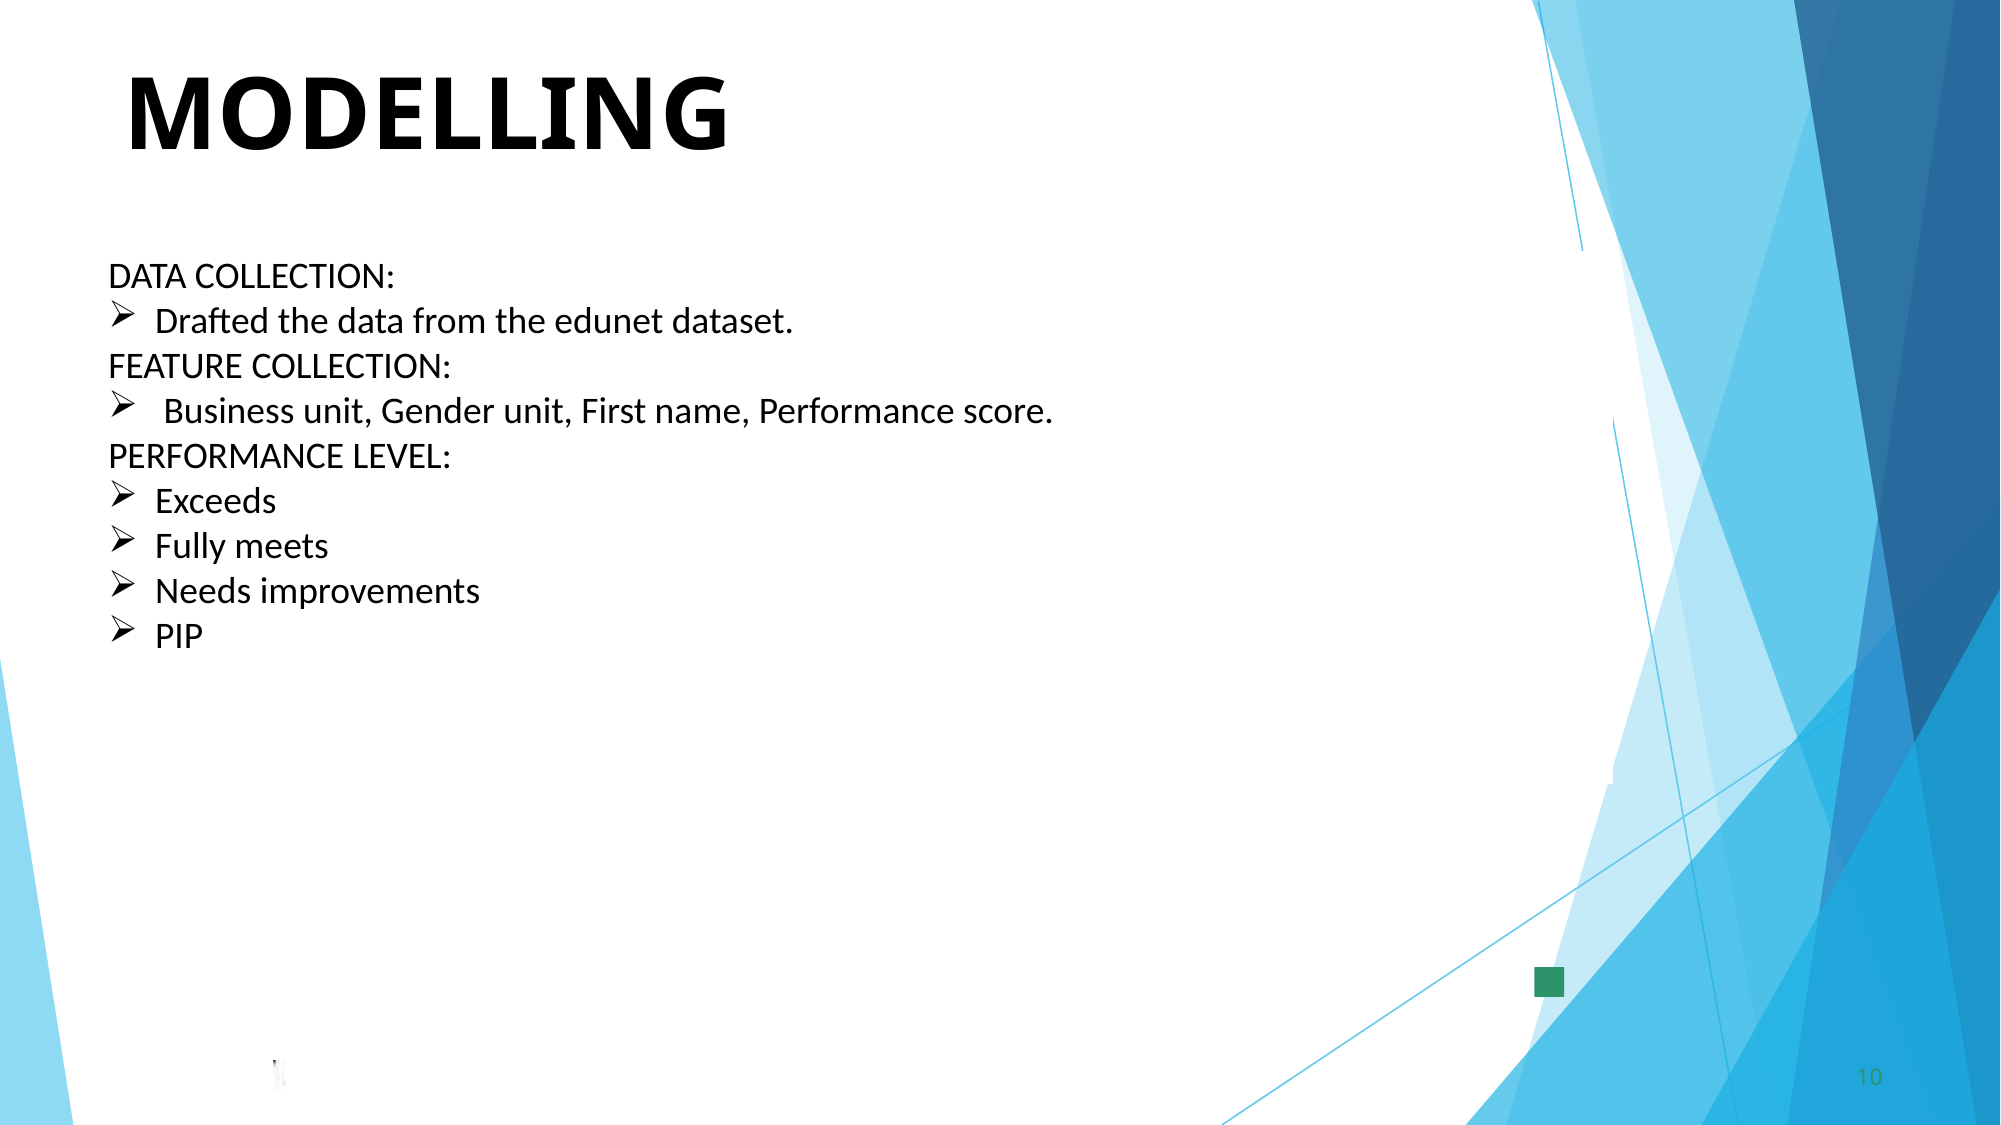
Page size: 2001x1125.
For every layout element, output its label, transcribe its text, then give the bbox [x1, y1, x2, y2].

text_box DATA COLLECTION: Drafted the data from the edunet dataset. FEATURE COLLECTION: Business unit, Gender unit, First name, Performance score. PERFORMANCE LEVEL: Exceeds Fully meets Needs improvements PIP [108, 251, 1613, 784]
text_box [1534, 967, 1565, 997]
picture [273, 1060, 287, 1091]
text_box 10 [1849, 1061, 1888, 1095]
text_box MODELLING [121, 47, 853, 170]
